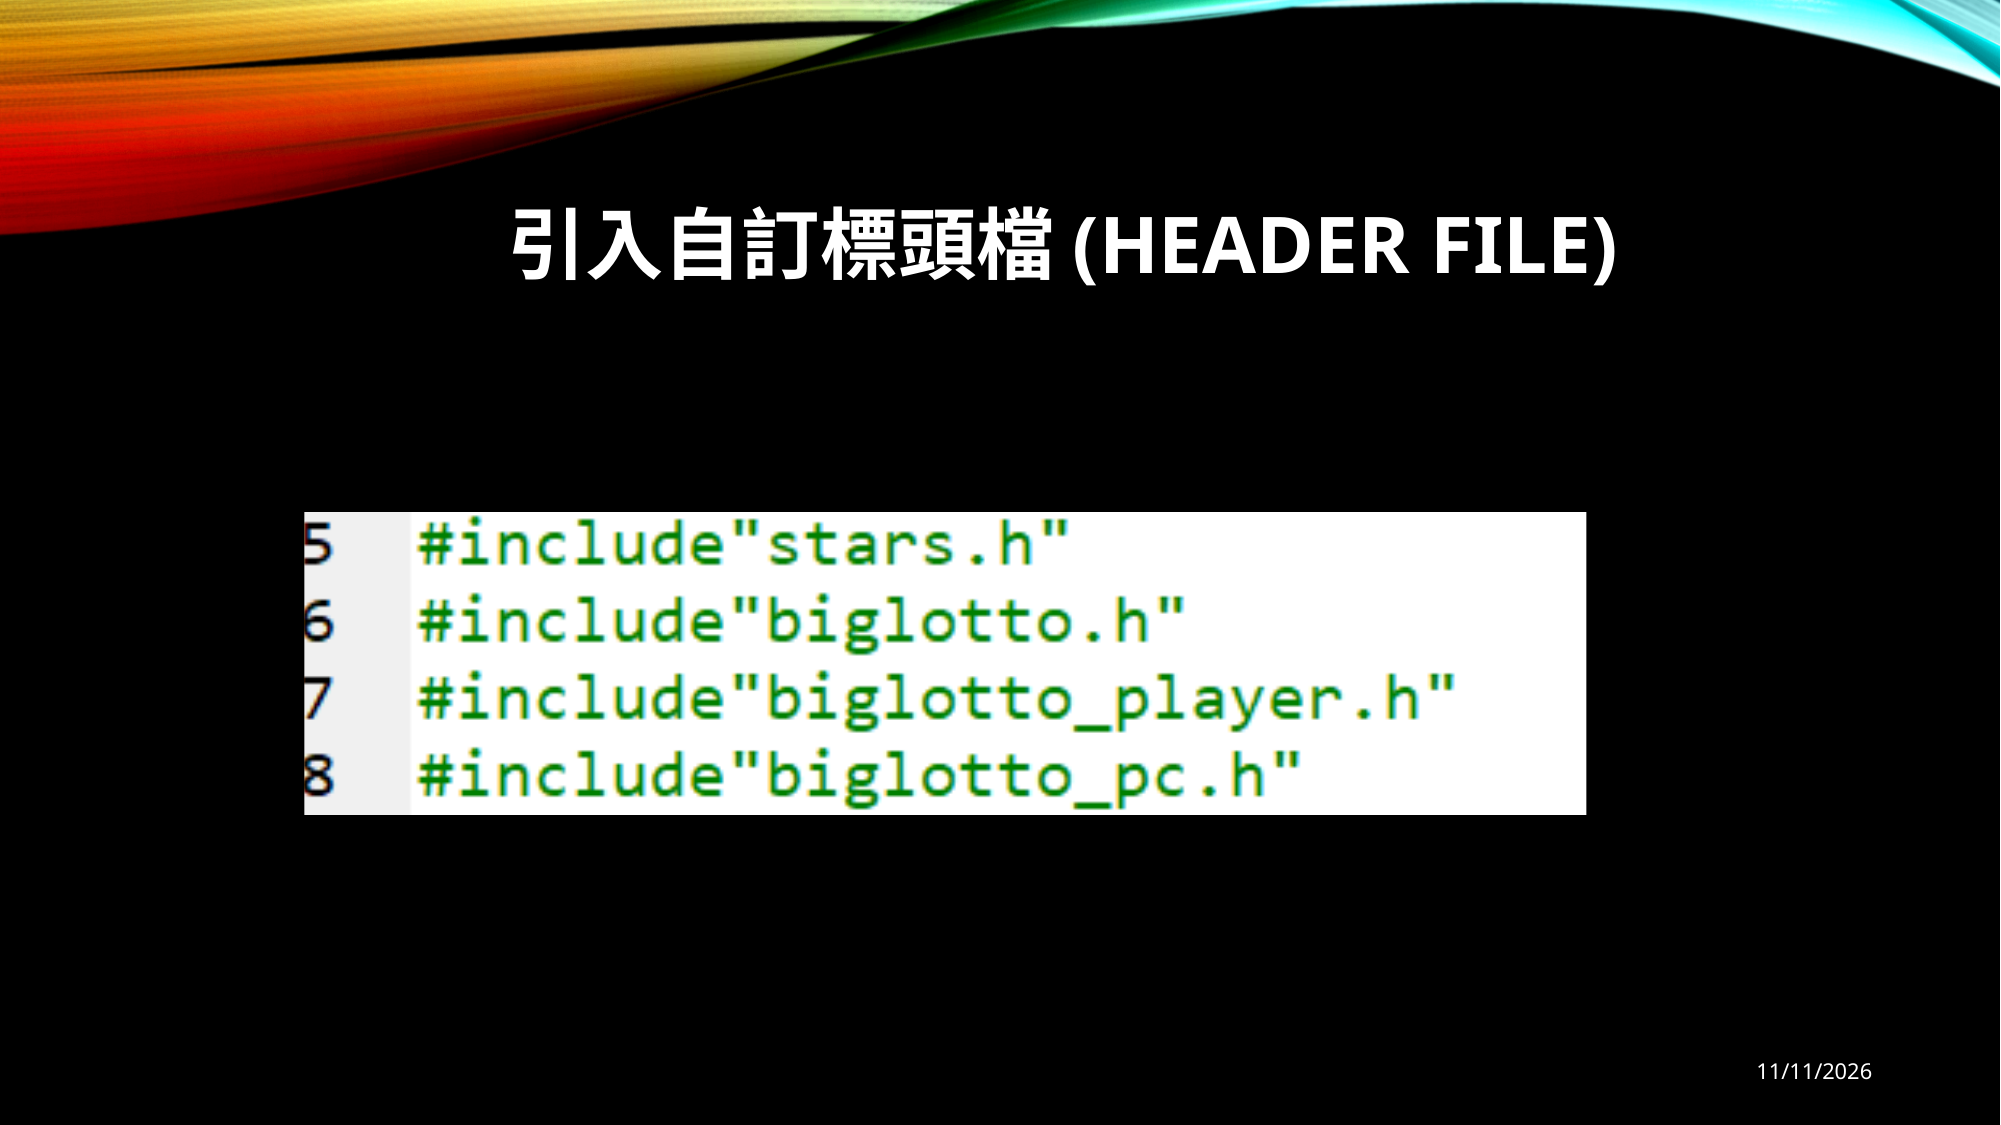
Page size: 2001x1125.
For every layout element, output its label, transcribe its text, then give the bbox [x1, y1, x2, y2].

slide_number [1410, 1042, 1888, 1103]
picture [0, 0, 2000, 237]
picture [304, 512, 1587, 815]
title 引入自訂標頭檔(Header file) [356, 198, 1770, 392]
